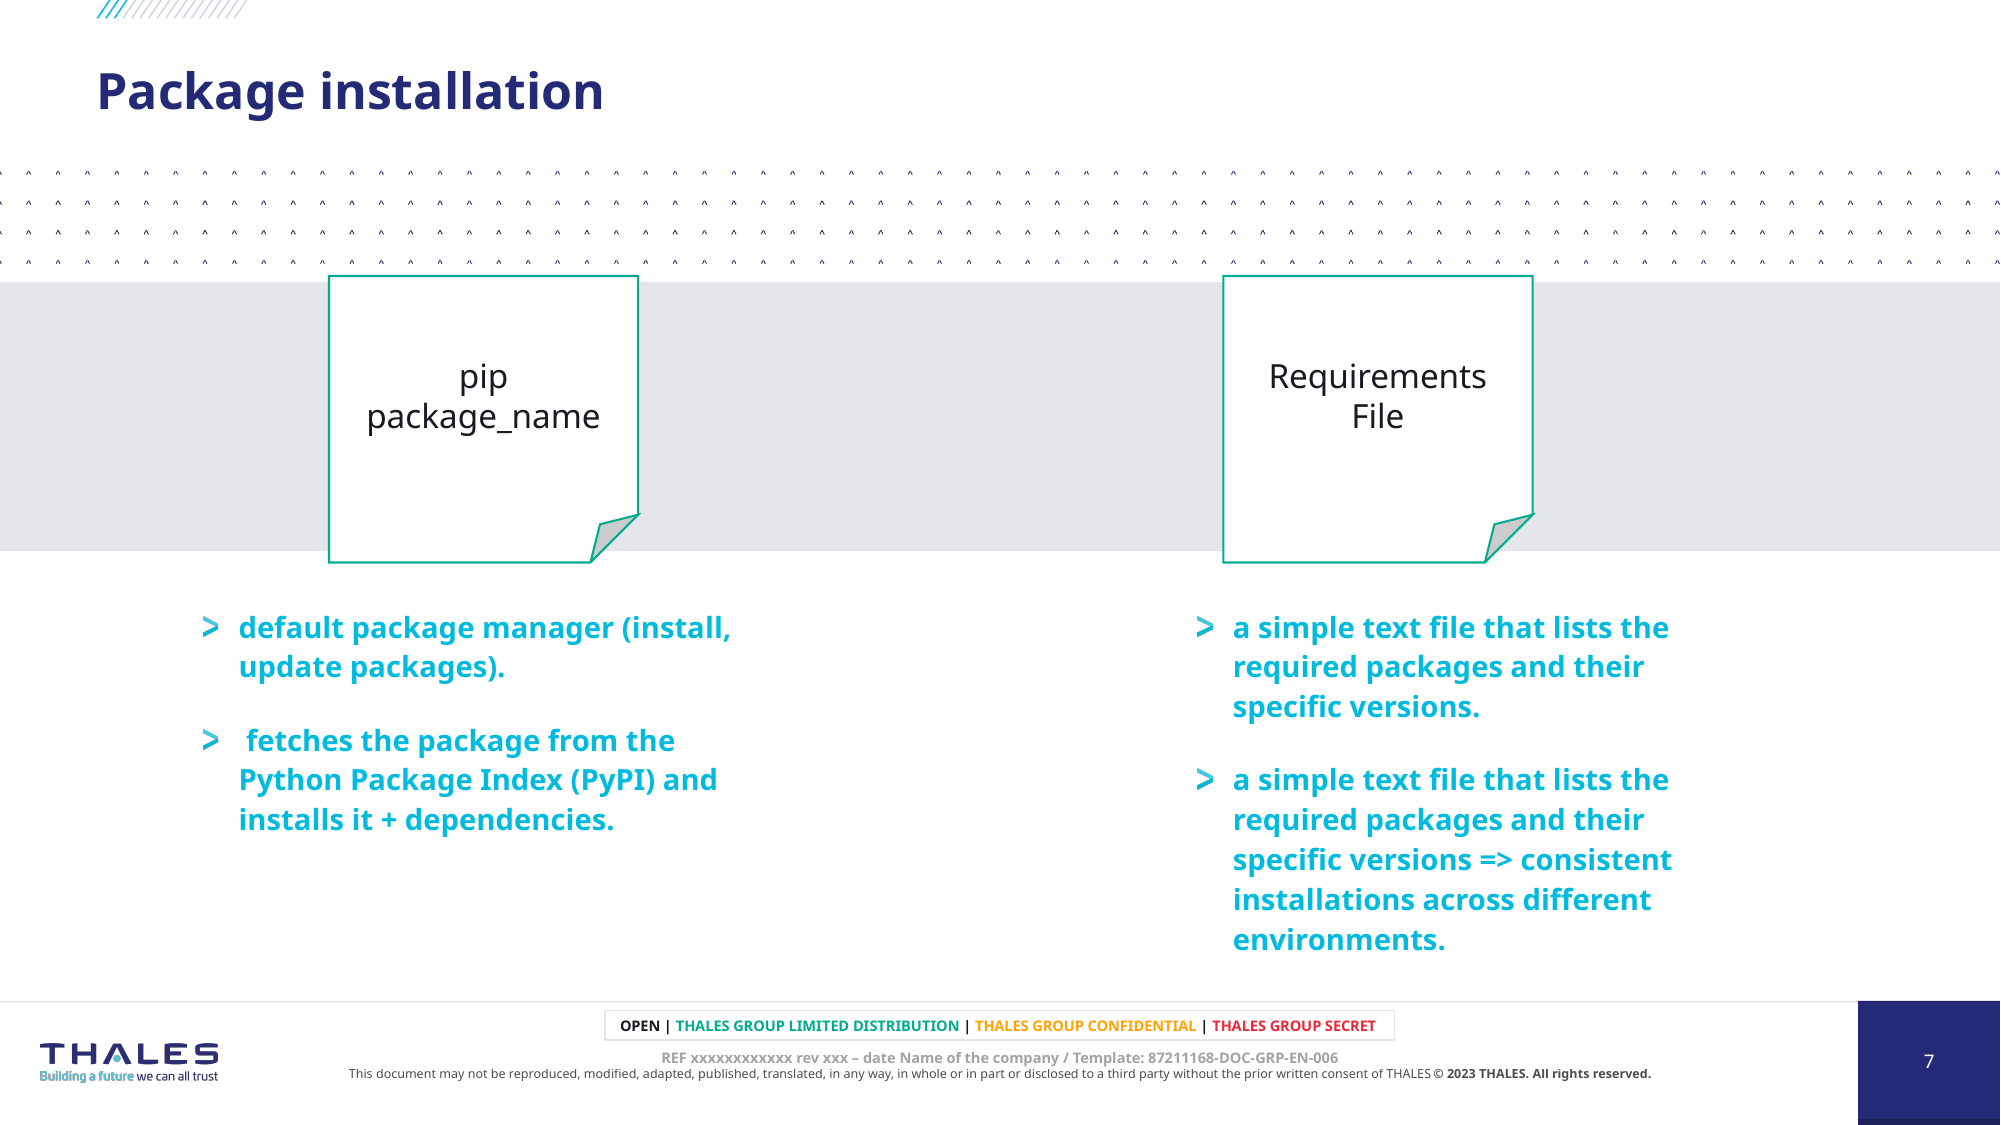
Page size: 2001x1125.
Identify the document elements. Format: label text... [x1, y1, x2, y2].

picture [1197, 616, 1218, 637]
picture [0, 152, 2000, 282]
picture [1197, 768, 1218, 790]
picture [40, 1043, 218, 1083]
picture [203, 616, 224, 637]
title Package installation [96, 59, 1904, 120]
text_box pip package_name [327, 274, 642, 564]
list a simple text file that lists the required packages and their specific versions. a simple text file that lists the required packages and their specific versions => consistent installations across different environments. [1197, 604, 1759, 920]
picture [203, 729, 224, 750]
text_box Requirements File [1222, 274, 1536, 564]
list default package manager (install, update packages). fetches the package from the Python Package Index (PyPI) and installs it + dependencies. [203, 604, 765, 920]
